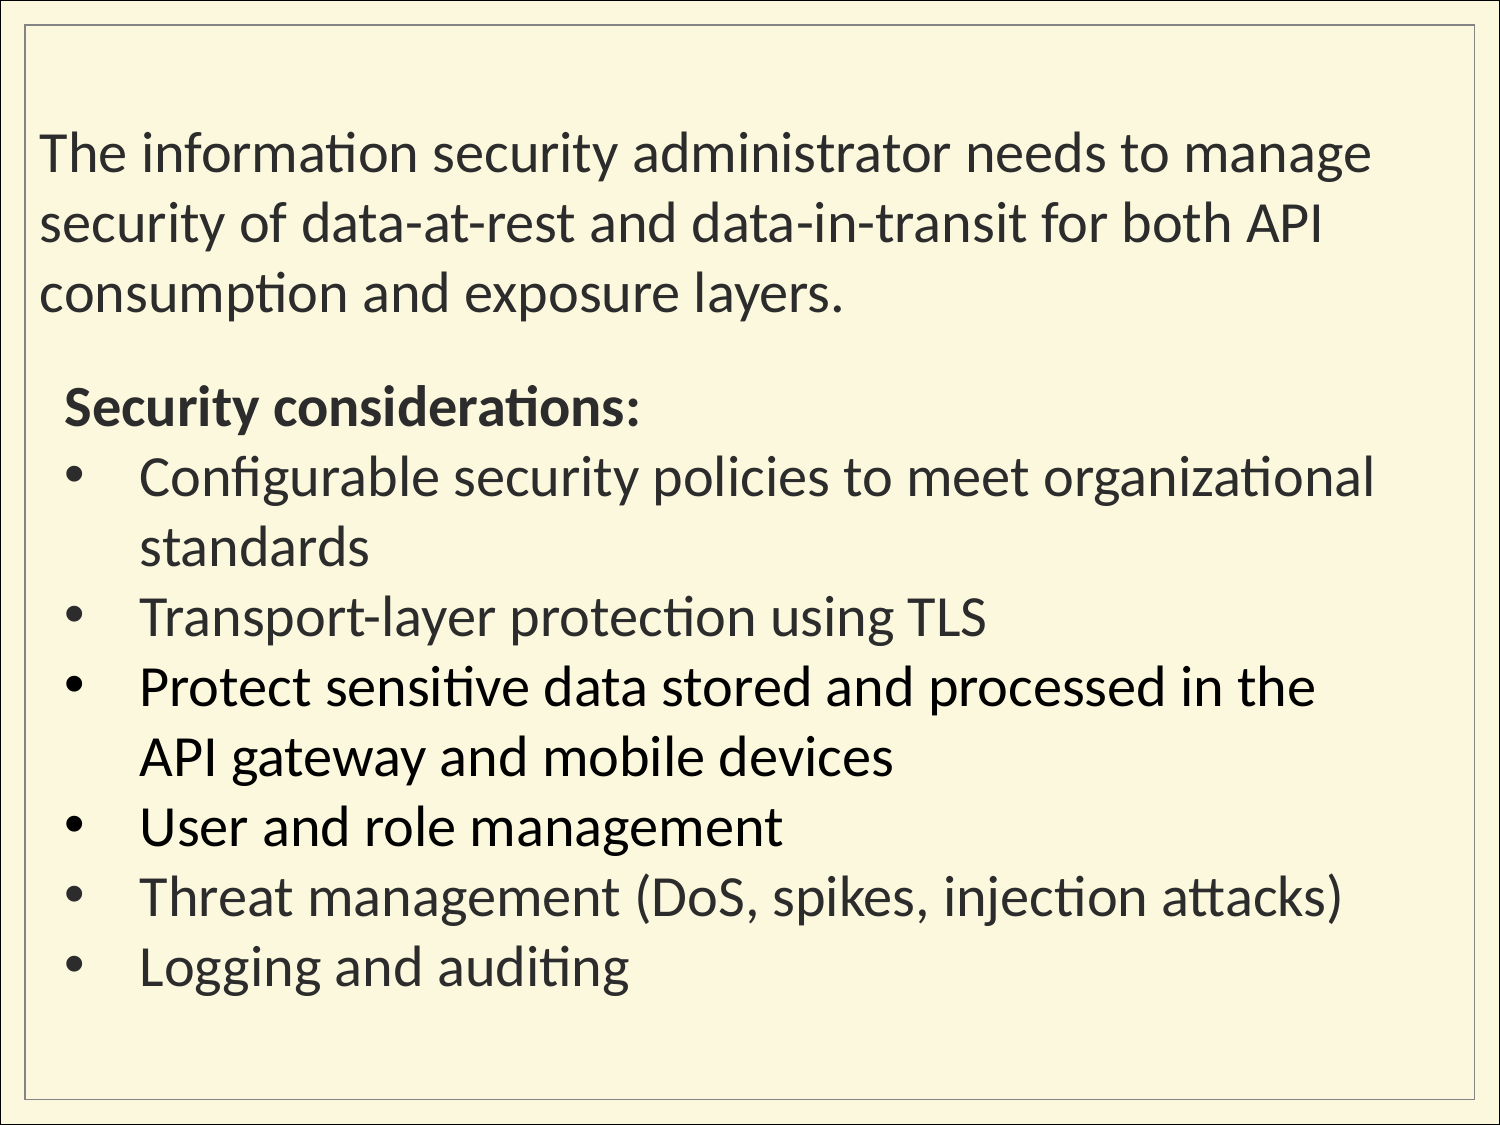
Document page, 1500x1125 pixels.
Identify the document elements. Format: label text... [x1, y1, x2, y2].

text_box Security considerations: Configurable security policies to meet organizational standards Transport-layer protection using TLS Protect sensitive data stored and processed in the API gateway and mobile devices User and role management Threat management (DoS, spikes, injection attacks) Logging and auditing [49, 361, 1413, 1006]
title The information security administrator needs to manage security of data-at-rest and data-in-transit for both API consumption and exposure layers. [24, 24, 1438, 413]
